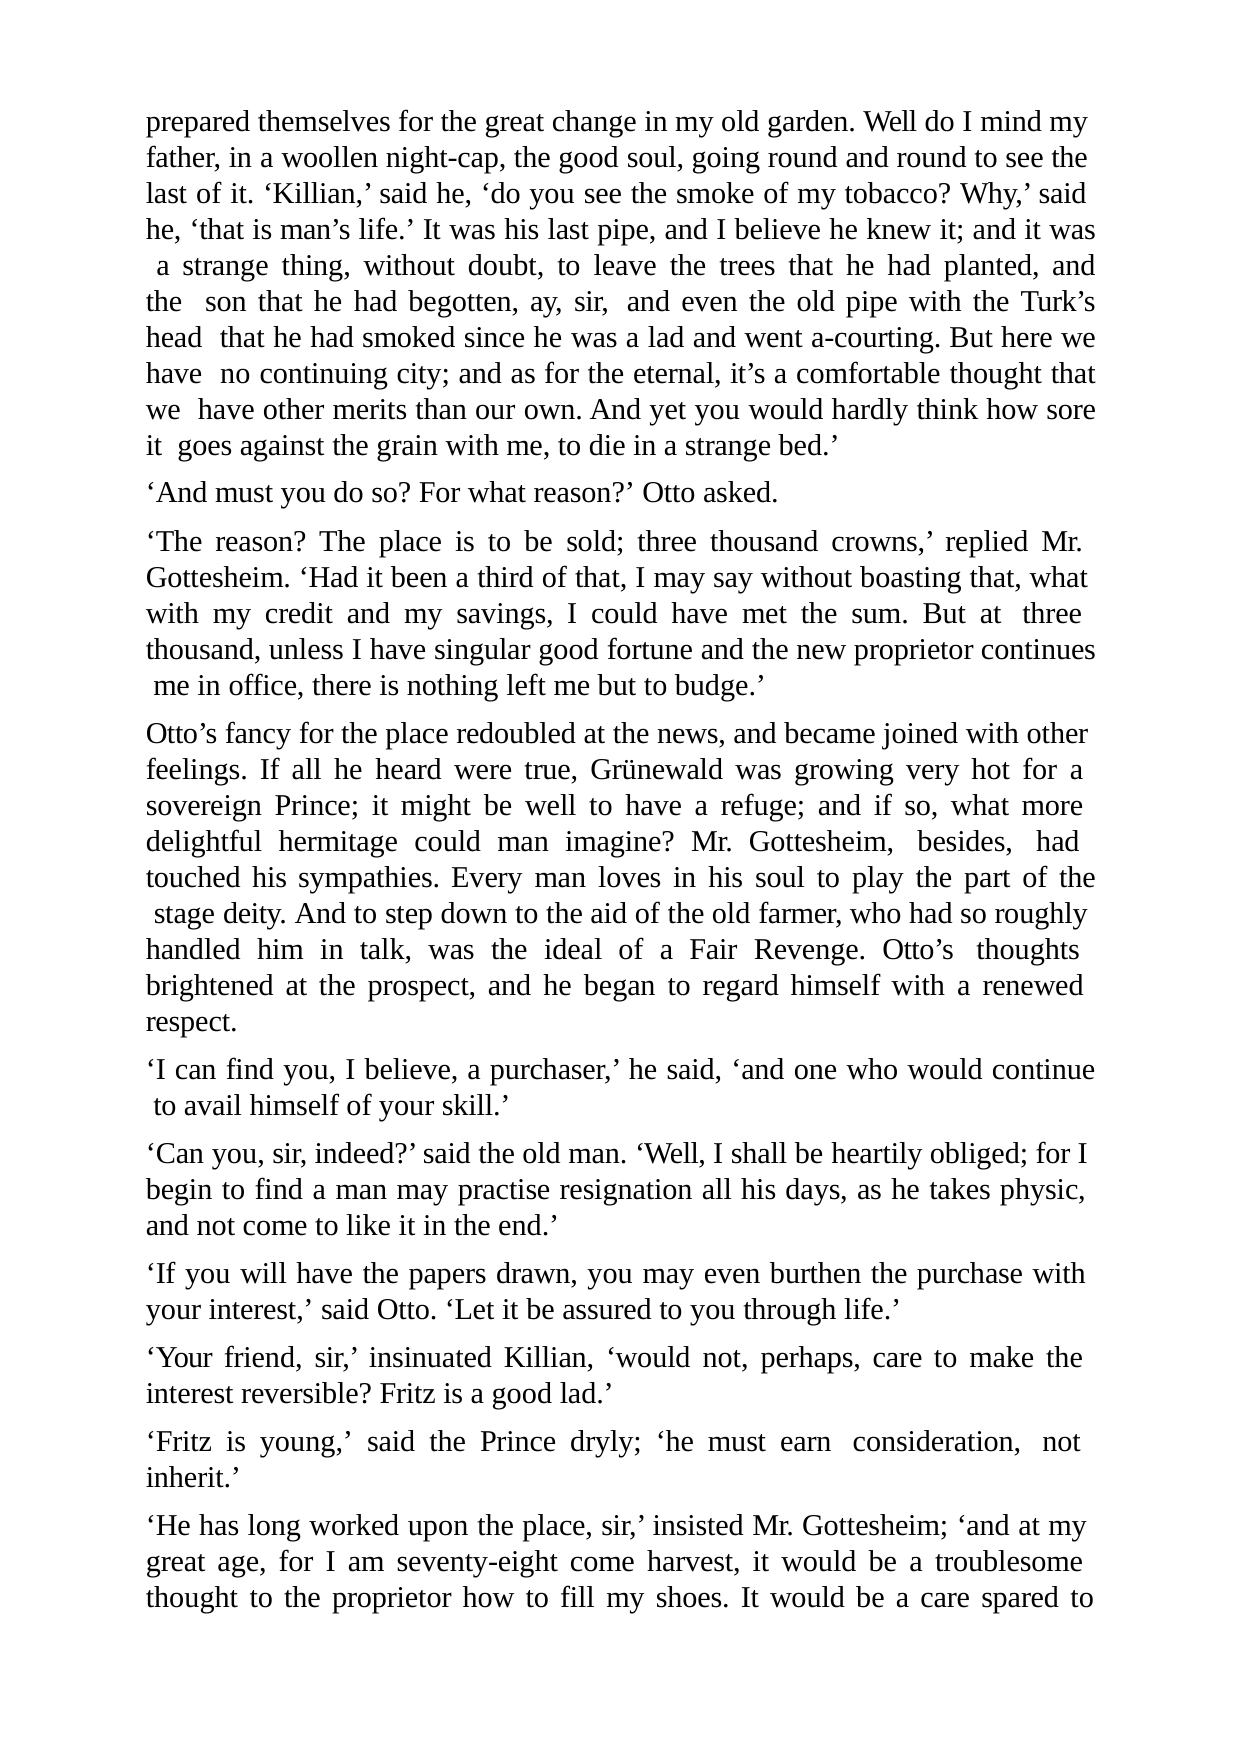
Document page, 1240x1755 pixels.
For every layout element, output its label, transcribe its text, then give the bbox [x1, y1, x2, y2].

text_box prepared themselves for the great change in my old garden. Well do I mind my father, in a woollen night-cap, the good soul, going round and round to see the last of it. ‘Killian,’ said he, ‘do you see the smoke of my tobacco? Why,’ said he, ‘that is man’s life.’ It was his last pipe, and I believe he knew it; and it was a strange thing, without doubt, to leave the trees that he had planted, and the son that he had begotten, ay, sir, and even the old pipe with the Turk’s head that he had smoked since he was a lad and went a-courting. But here we have no continuing city; and as for the eternal, it’s a comfortable thought that we have other merits than our own. And yet you would hardly think how sore it goes against the grain with me, to die in a strange bed.’ ‘And must you do so? For what reason?’ Otto asked. ‘The reason? The place is to be sold; three thousand crowns,’ replied Mr. Gottesheim. ‘Had it been a third of that, I may say without boasting that, what with my credit and my savings, I could have met the sum. But at three thousand, unless I have singular good fortune and the new proprietor continues me in office, there is nothing left me but to budge.’ Otto’s fancy for the place redoubled at the news, and became joined with other feelings. If all he heard were true, Grünewald was growing very hot for a sovereign Prince; it might be well to have a refuge; and if so, what more delightful hermitage could man imagine? Mr. Gottesheim, besides, had touched his sympathies. Every man loves in his soul to play the part of the stage deity. And to step down to the aid of the old farmer, who had so roughly handled him in talk, was the ideal of a Fair Revenge. Otto’s thoughts brightened at the prospect, and he began to regard himself with a renewed respect. ‘I can find you, I believe, a purchaser,’ he said, ‘and one who would continue to avail himself of your skill.’ ‘Can you, sir, indeed?’ said the old man. ‘Well, I shall be heartily obliged; for I begin to find a man may practise resignation all his days, as he takes physic, and not come to like it in the end.’ ‘If you will have the papers drawn, you may even burthen the purchase with your interest,’ said Otto. ‘Let it be assured to you through life.’ ‘Your friend, sir,’ insinuated Killian, ‘would not, perhaps, care to make the interest reversible? Fritz is a good lad.’ ‘Fritz is young,’ said the Prince dryly; ‘he must earn consideration, not inherit.’ ‘He has long worked upon the place, sir,’ insisted Mr. Gottesheim; ‘and at my great age, for I am seventy-eight come harvest, it would be a troublesome thought to the proprietor how to fill my shoes. It would be a care spared to [143, 98, 1097, 1614]
